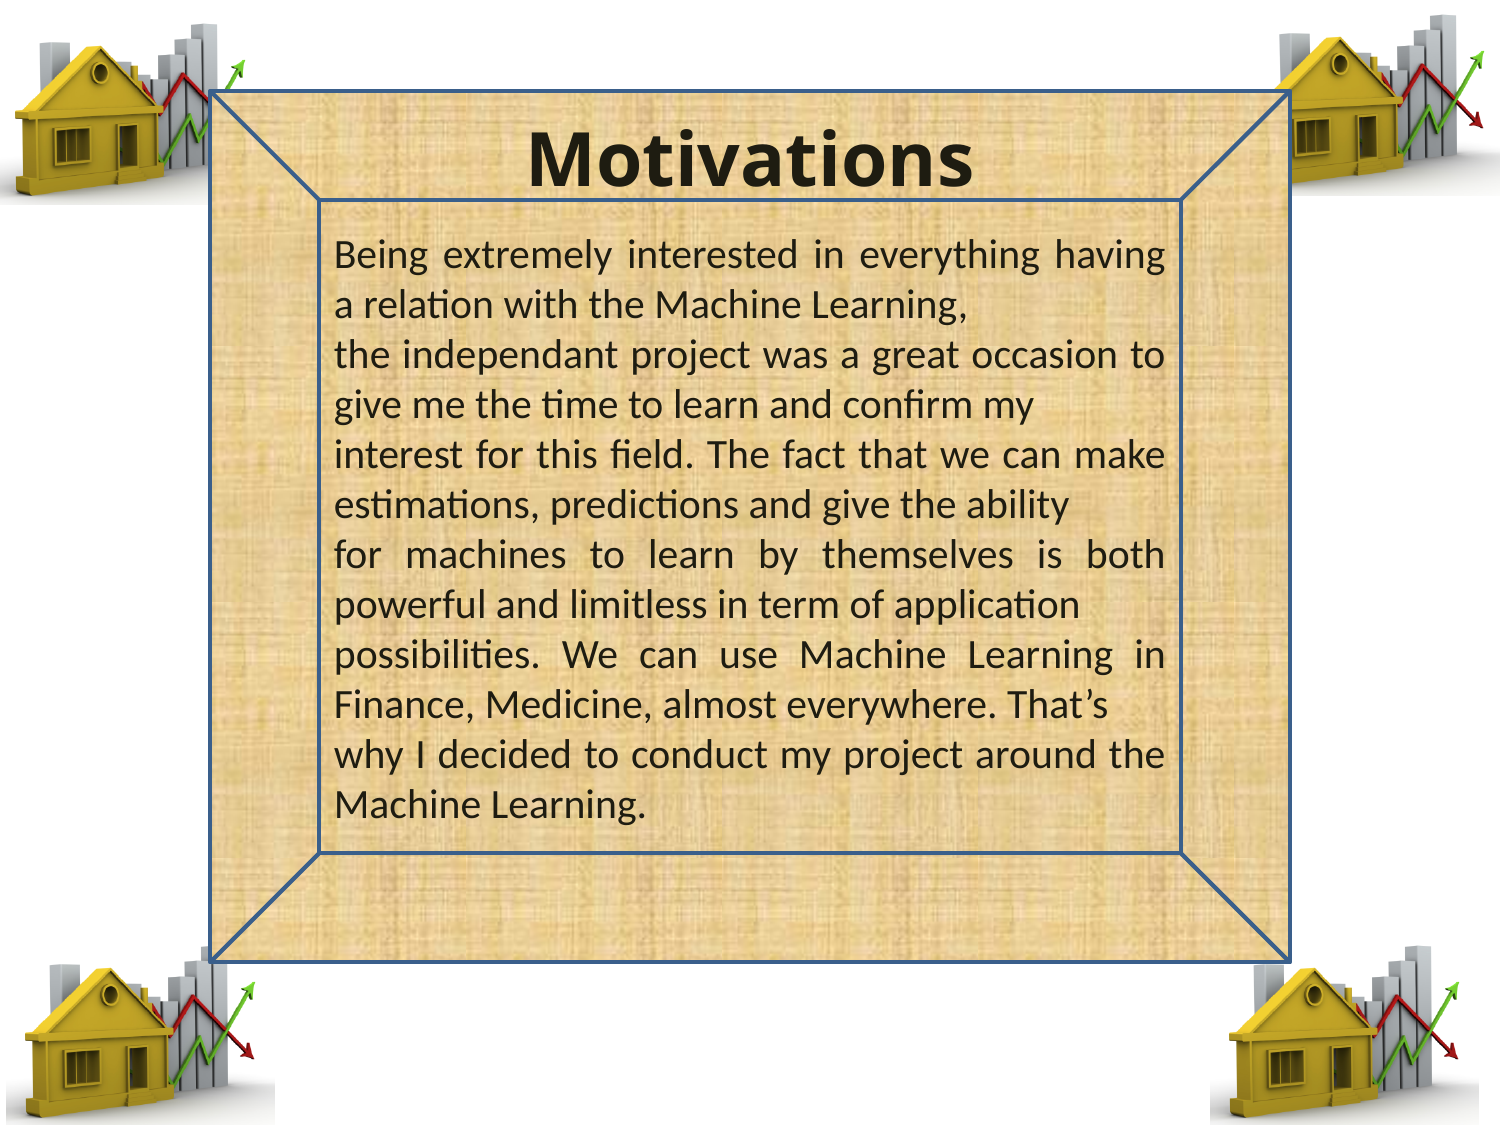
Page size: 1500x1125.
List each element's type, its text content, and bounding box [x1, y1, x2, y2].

picture [6, 925, 275, 1125]
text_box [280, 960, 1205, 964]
picture [1235, 0, 1500, 196]
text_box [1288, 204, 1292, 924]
text_box Being extremely interested in everything having a relation with the Machine Learning, the independant project was a great occasion to give me the time to learn and confirm my interest for this field. The fact that we can make estimations, predictions and give the ability for machines to learn by themselves is both powerful and limitless in term of application possibilities. We can use Machine Learning in Finance, Medicine, almost everywhere. That’s why I decided to conduct my project around the Machine Learning. [245, 147, 1255, 924]
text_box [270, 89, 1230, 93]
picture [1210, 925, 1479, 1125]
text_box Motivations [395, 103, 1105, 209]
picture [0, 3, 265, 205]
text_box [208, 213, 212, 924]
